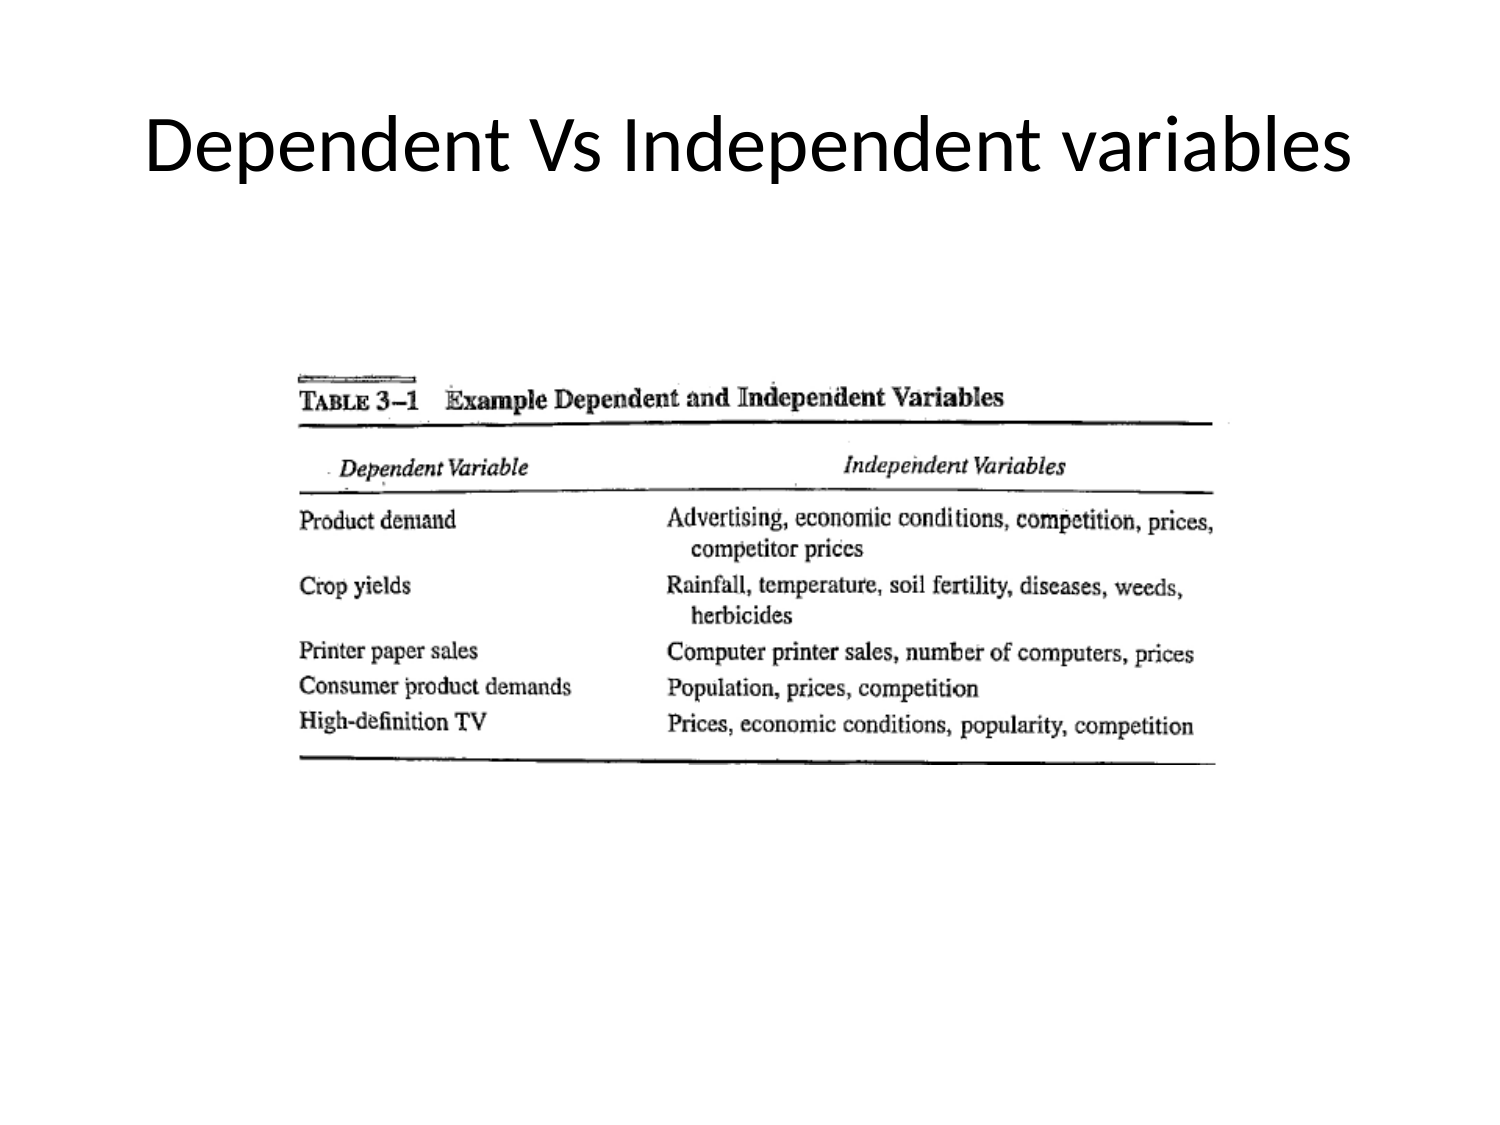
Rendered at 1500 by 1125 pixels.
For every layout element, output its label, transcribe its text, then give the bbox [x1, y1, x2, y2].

title Dependent Vs Independent variables [75, 45, 1425, 233]
picture [266, 359, 1233, 766]
